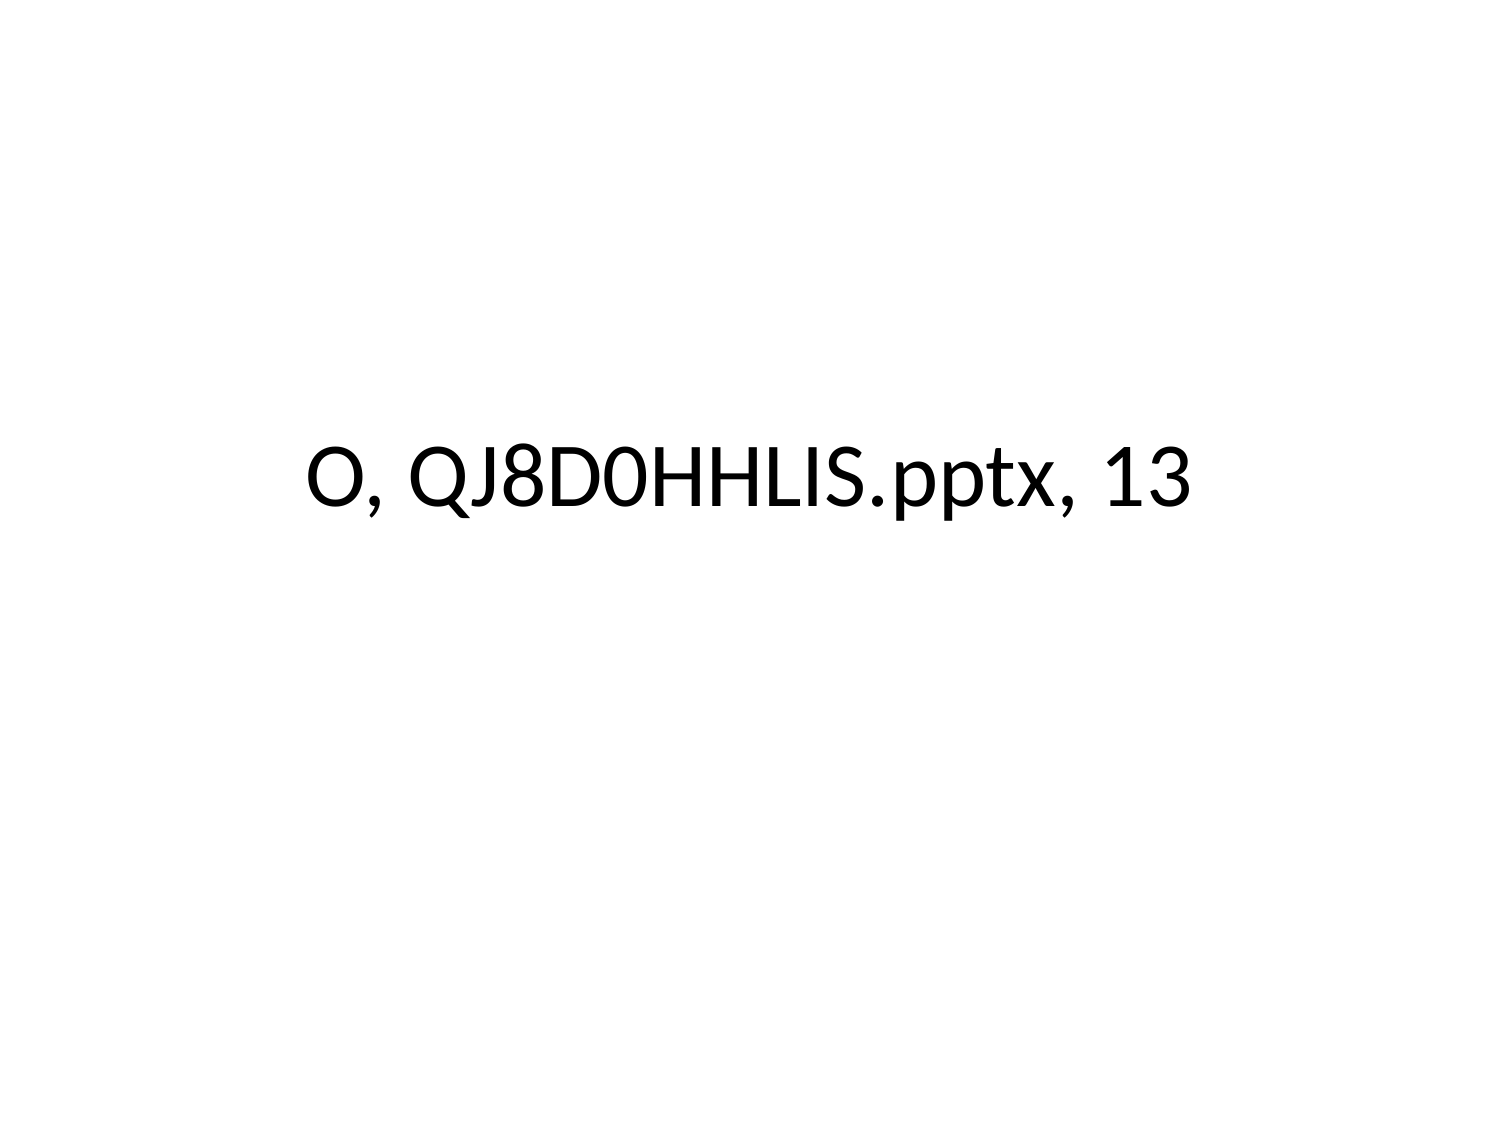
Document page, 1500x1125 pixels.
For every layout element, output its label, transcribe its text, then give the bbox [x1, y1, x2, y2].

title O, QJ8D0HHLIS.pptx, 13 [112, 349, 1388, 591]
